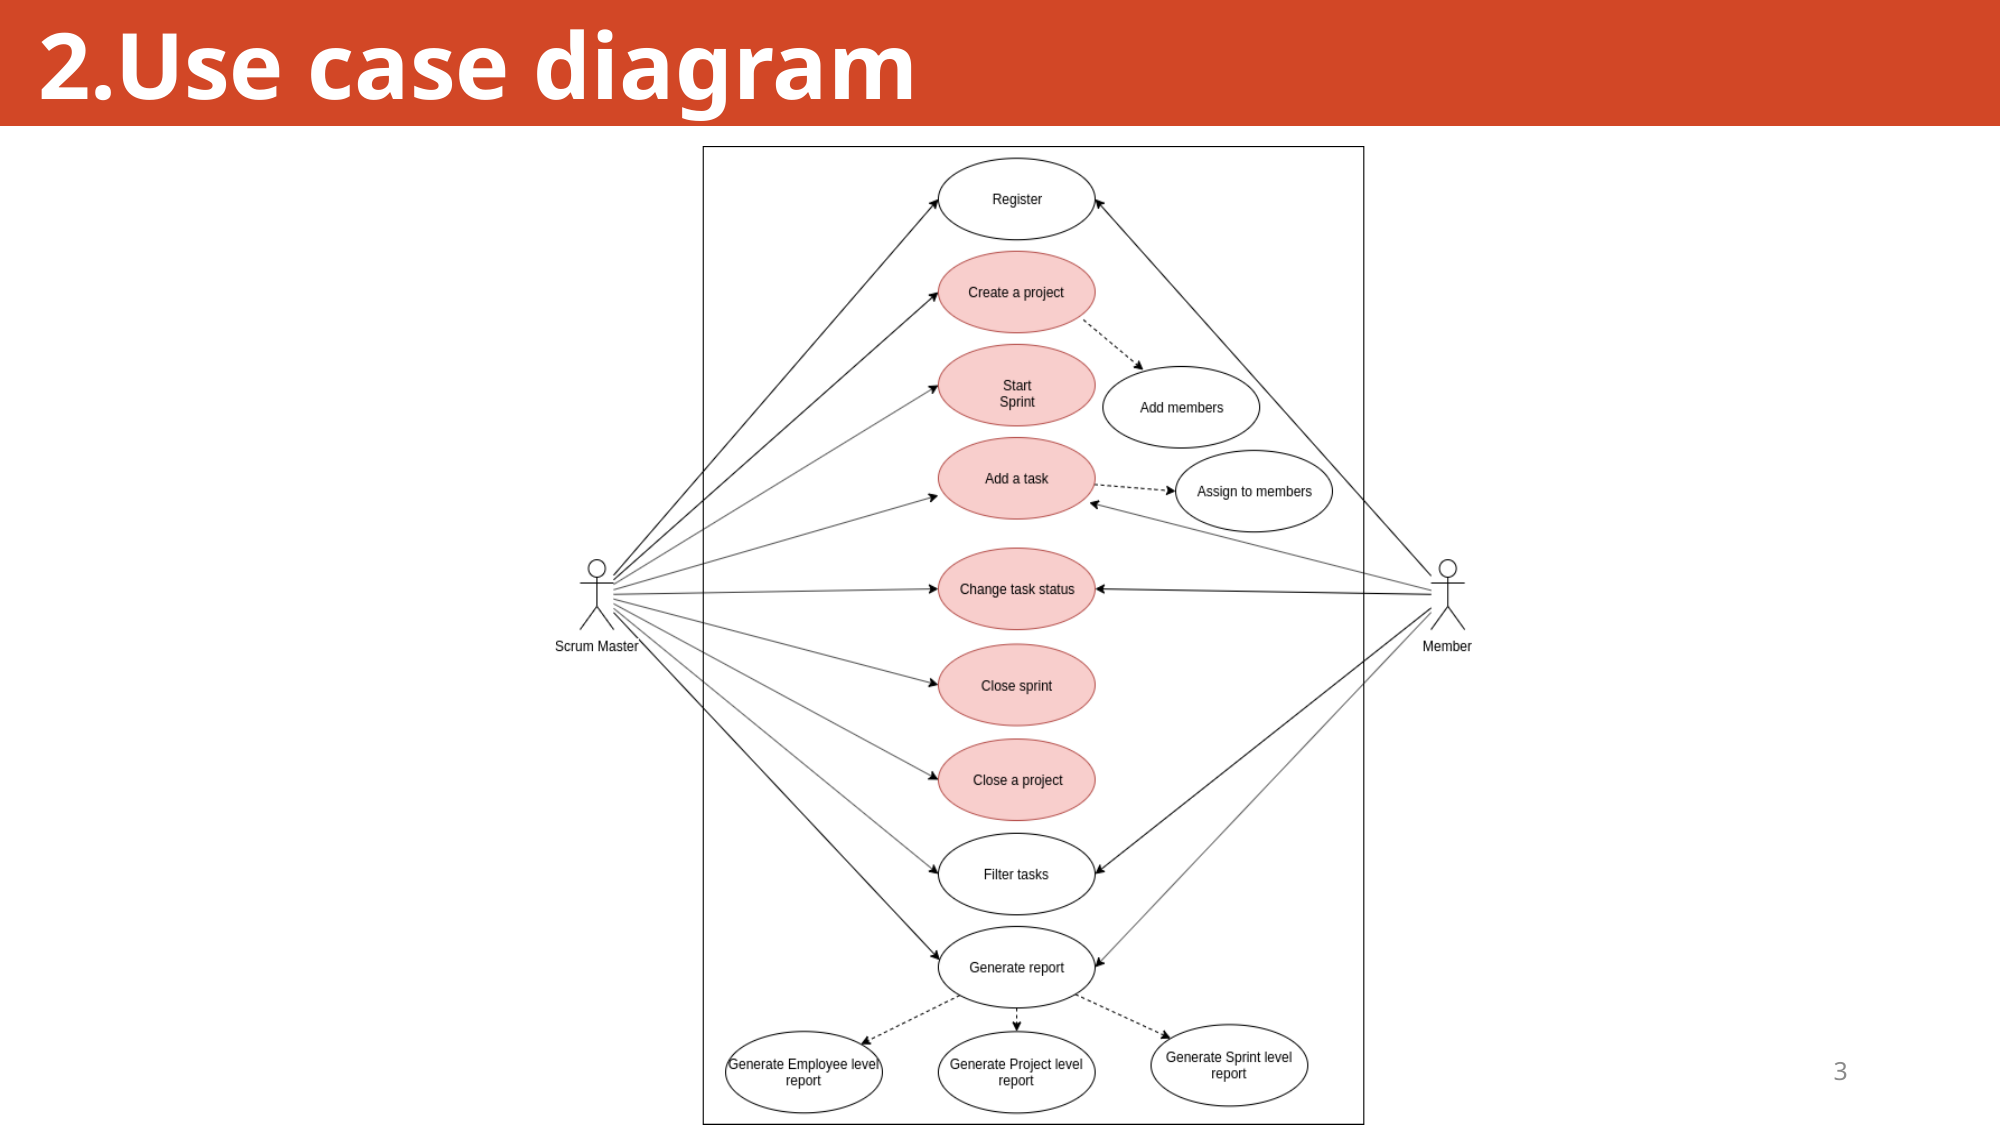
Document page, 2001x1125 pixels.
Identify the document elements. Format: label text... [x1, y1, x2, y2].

text_box 2.Use case diagram [0, 0, 2000, 126]
text_box 3 [1478, 1042, 1863, 1103]
picture [554, 146, 1474, 1125]
